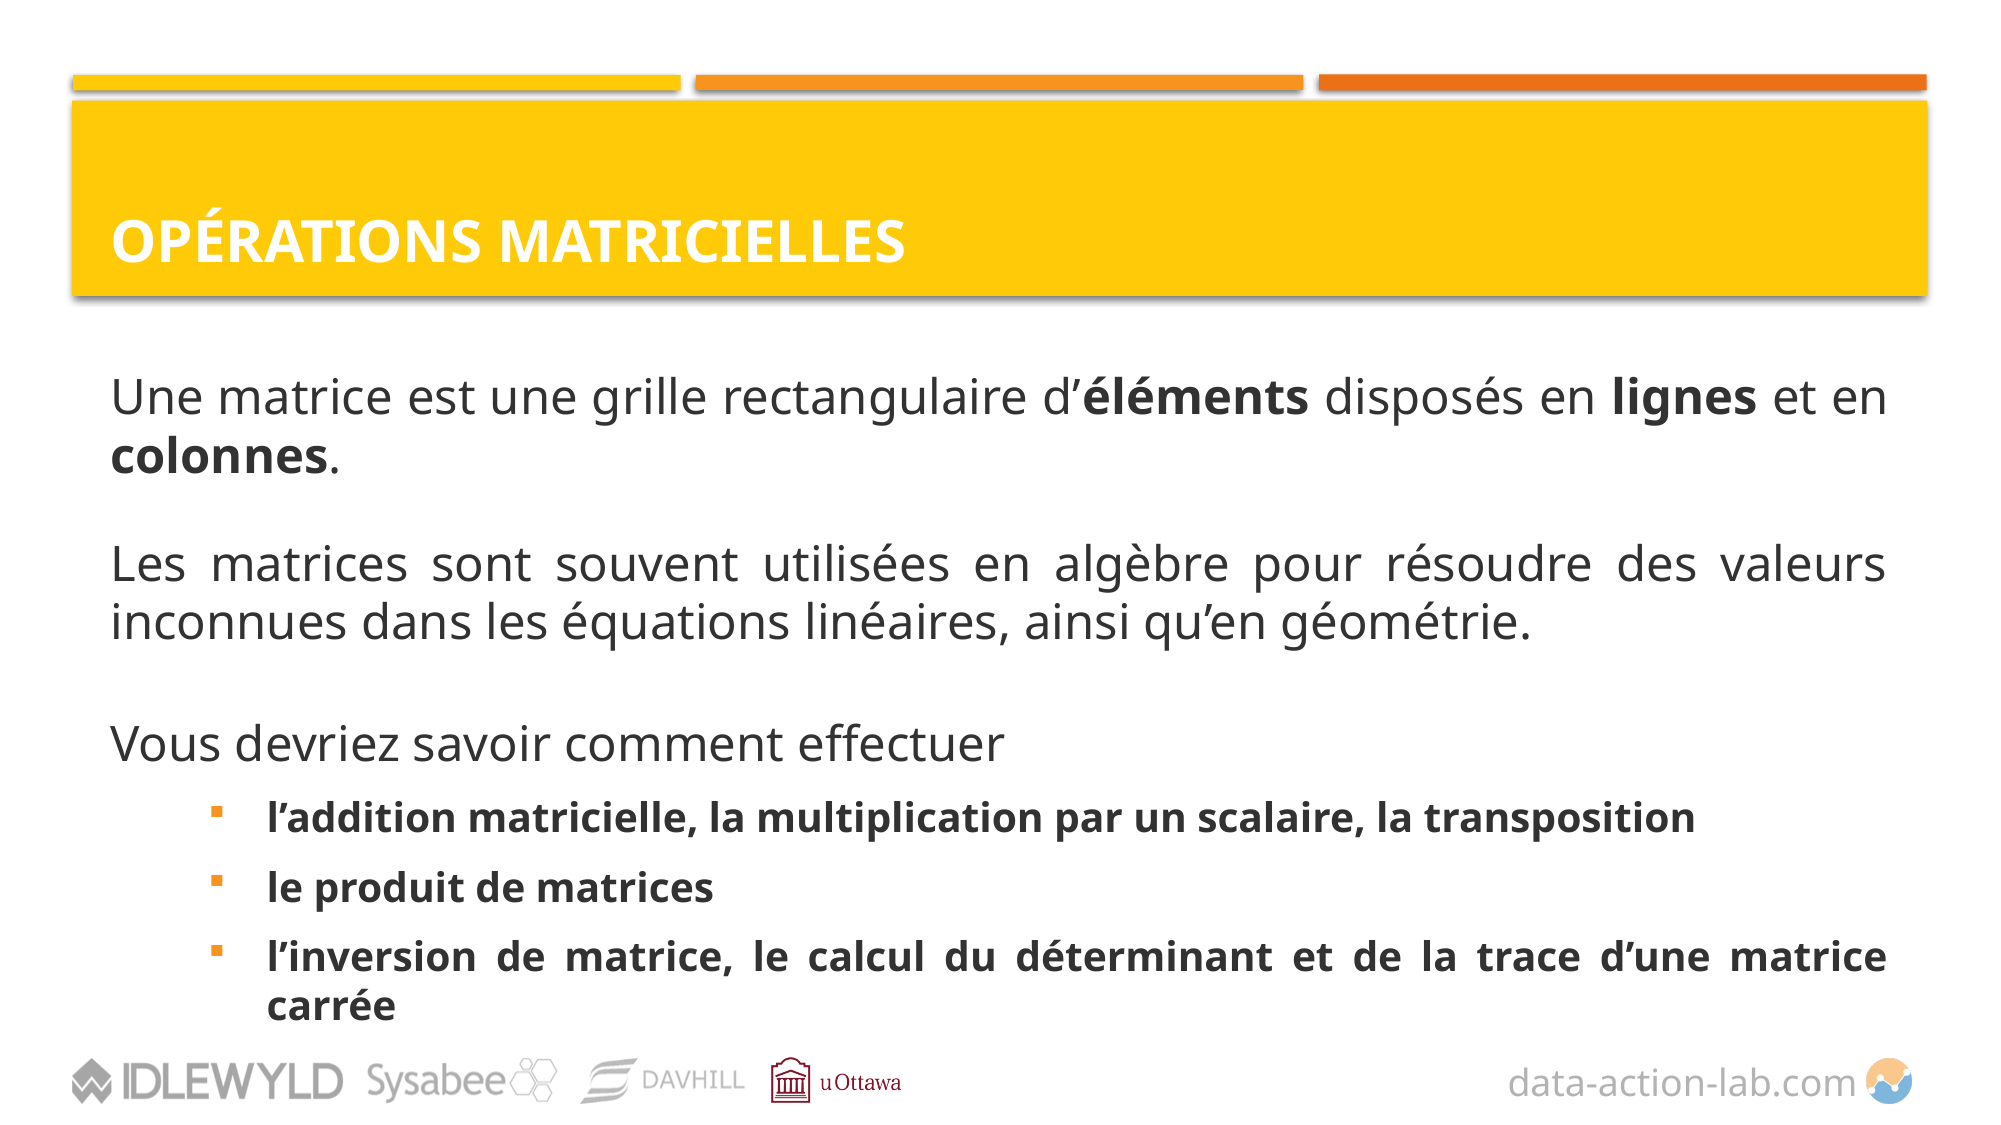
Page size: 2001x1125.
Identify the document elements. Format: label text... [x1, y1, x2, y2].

picture [72, 1058, 745, 1104]
title Opérations matricielles [95, 115, 1905, 282]
picture [771, 1057, 901, 1103]
list Une matrice est une grille rectangulaire d’éléments disposés en lignes et en colonnes. Les matrices sont souvent utilisées en algèbre pour résoudre des valeurs inconnues dans les équations linéaires, ainsi qu’en géométrie. Vous devriez savoir comment effectuer l’addition matricielle, la multiplication par un scalaire, la transposition le produit de matrices l’inversion de matrice, le calcul du déterminant et de la trace d’une matrice carrée [95, 357, 1905, 1037]
